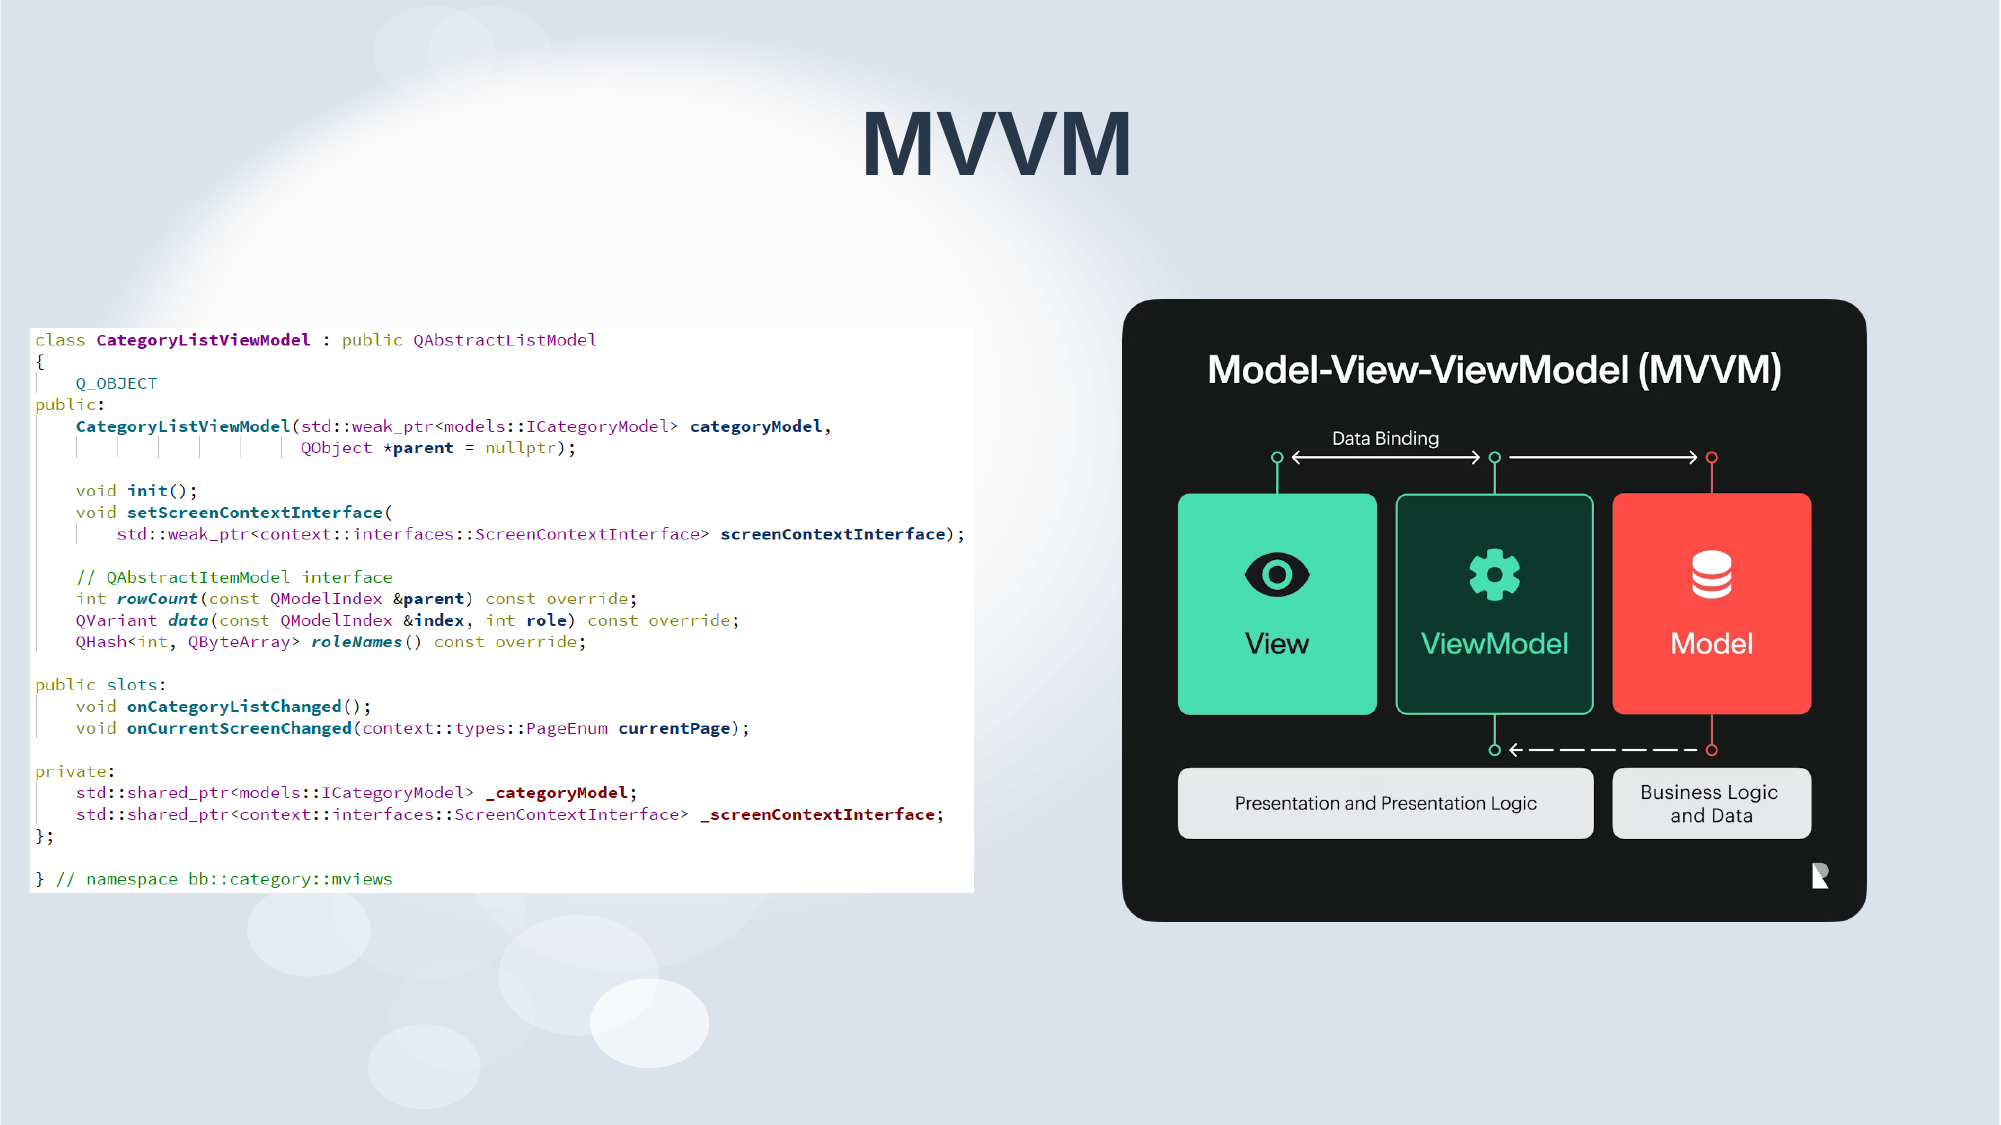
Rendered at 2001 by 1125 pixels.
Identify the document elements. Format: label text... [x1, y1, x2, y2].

picture [29, 328, 974, 894]
title MVVM [129, 45, 1867, 233]
picture [1121, 299, 1867, 923]
